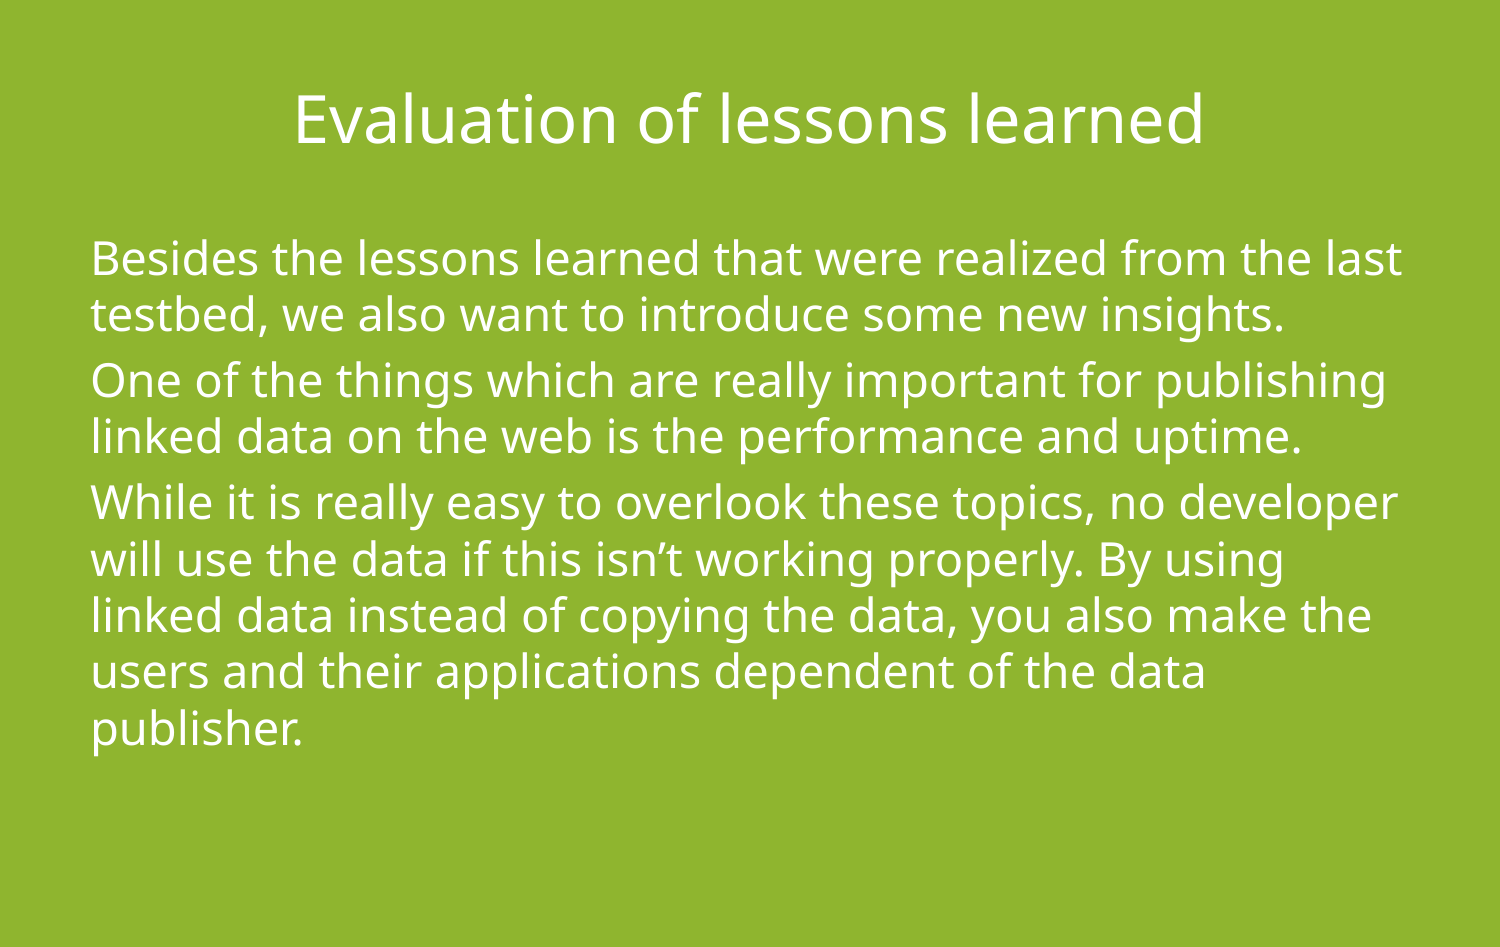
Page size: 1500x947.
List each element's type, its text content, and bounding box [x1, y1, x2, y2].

list Besides the lessons learned that were realized from the last testbed, we also want to introduce some new insights. One of the things which are really important for publishing linked data on the web is the performance and uptime. While it is really easy to overlook these topics, no developer will use the data if this isn’t working properly. By using linked data instead of copying the data, you also make the users and their applications dependent of the data publisher. [75, 220, 1425, 846]
title Evaluation of lessons learned [75, 37, 1425, 196]
